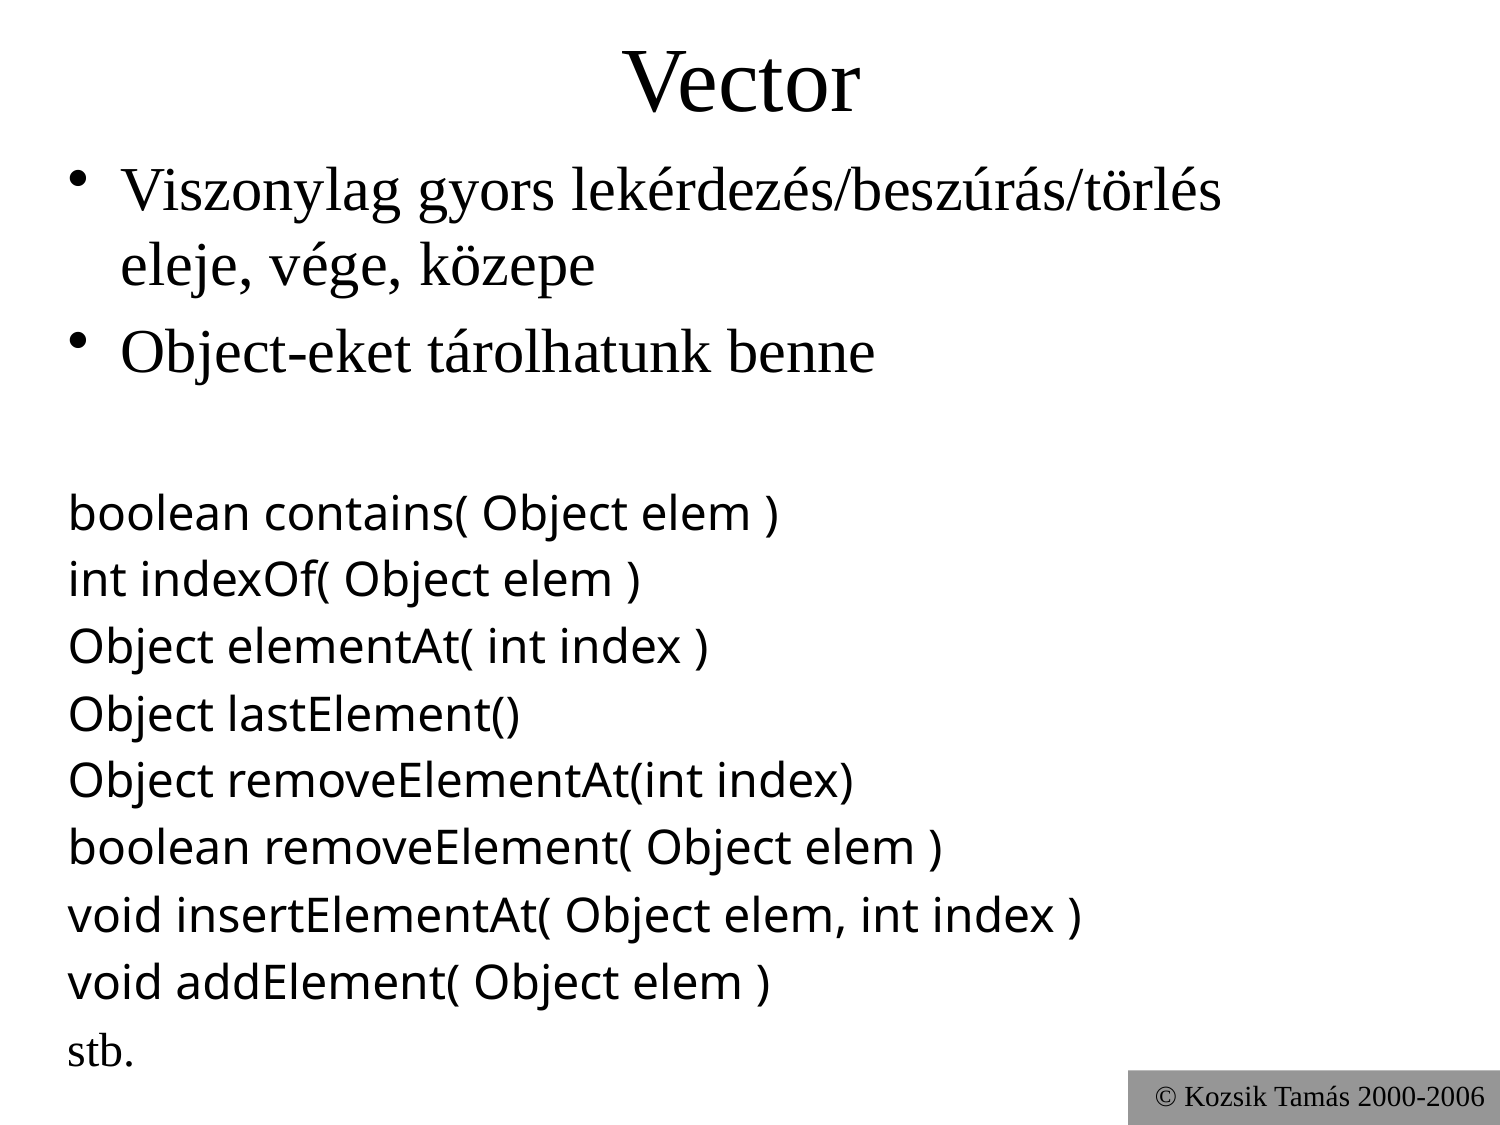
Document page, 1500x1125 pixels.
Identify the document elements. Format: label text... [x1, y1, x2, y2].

list Viszonylag gyors lekérdezés/beszúrás/törlés eleje, vége, közepe Object-eket tárolhatunk benne boolean contains( Object elem ) int indexOf( Object elem ) Object elementAt( int index ) Object lastElement() Object removeElementAt(int index) boolean removeElement( Object elem ) void insertElementAt( Object elem, int index ) void addElement( Object elem ) stb. [50, 147, 1450, 1125]
title Vector [100, 0, 1382, 147]
